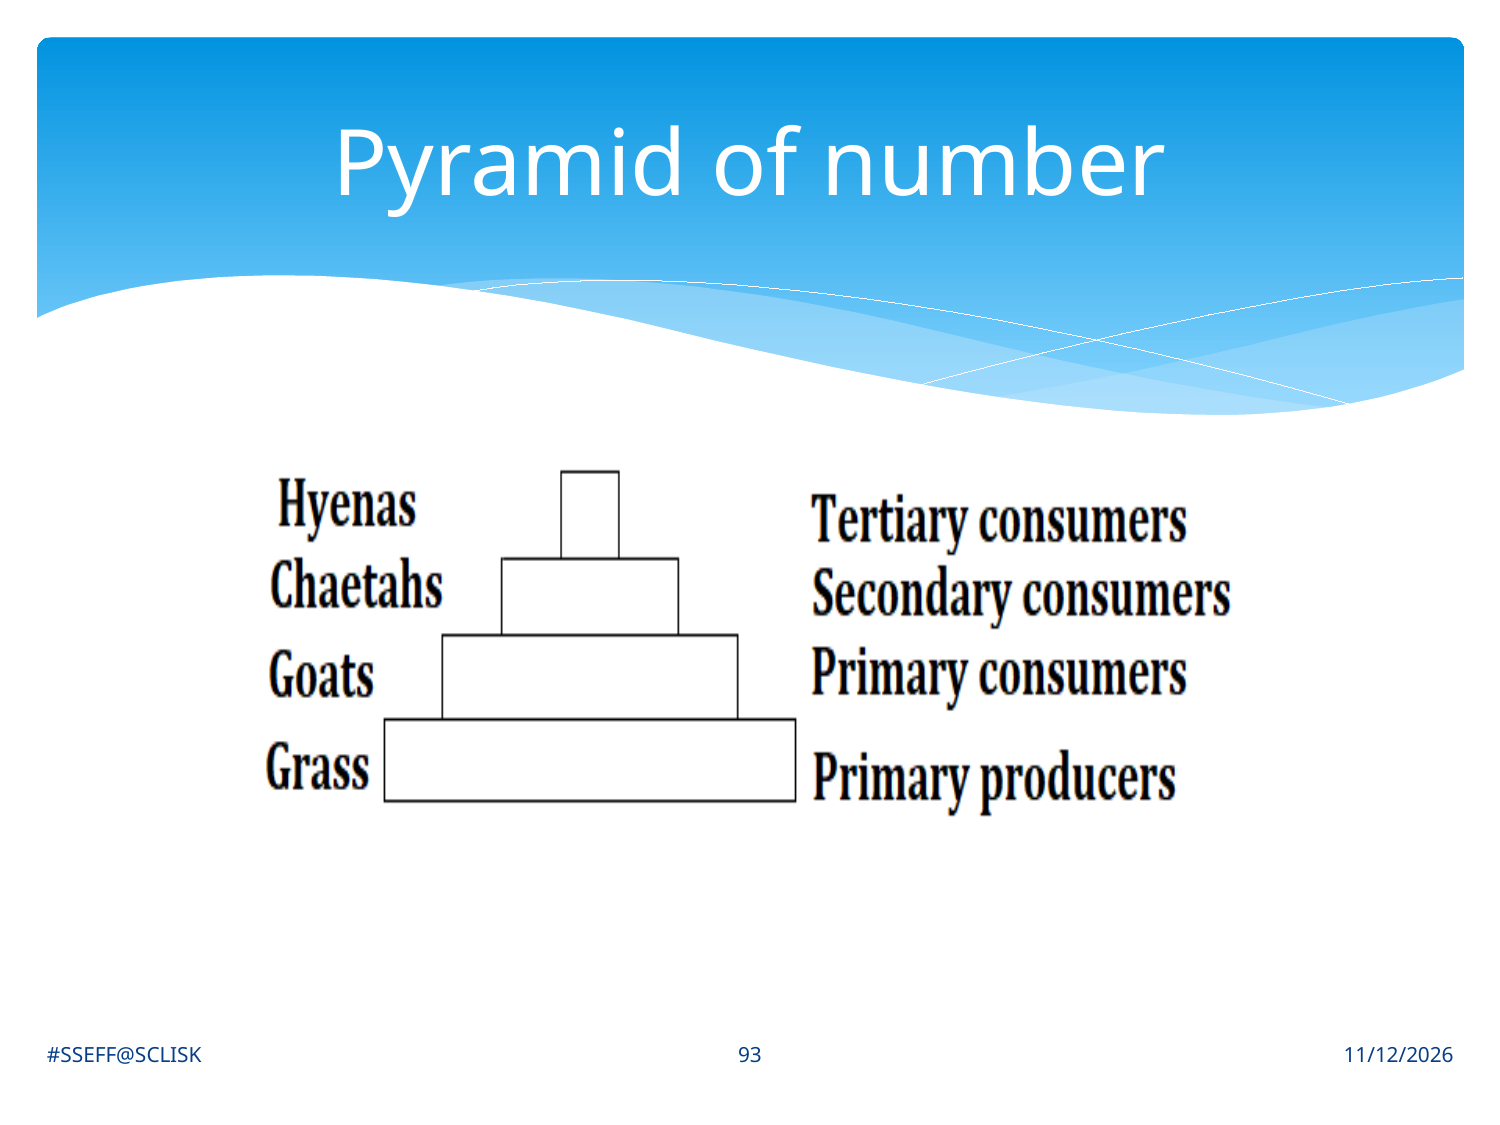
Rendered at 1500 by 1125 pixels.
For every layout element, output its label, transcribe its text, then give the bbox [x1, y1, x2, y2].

slide_number 93 [654, 1025, 846, 1086]
title Pyramid of number [75, 55, 1425, 261]
footer #SSEFF@SCLISK [31, 1025, 653, 1086]
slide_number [847, 1025, 1469, 1086]
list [262, 424, 1240, 848]
